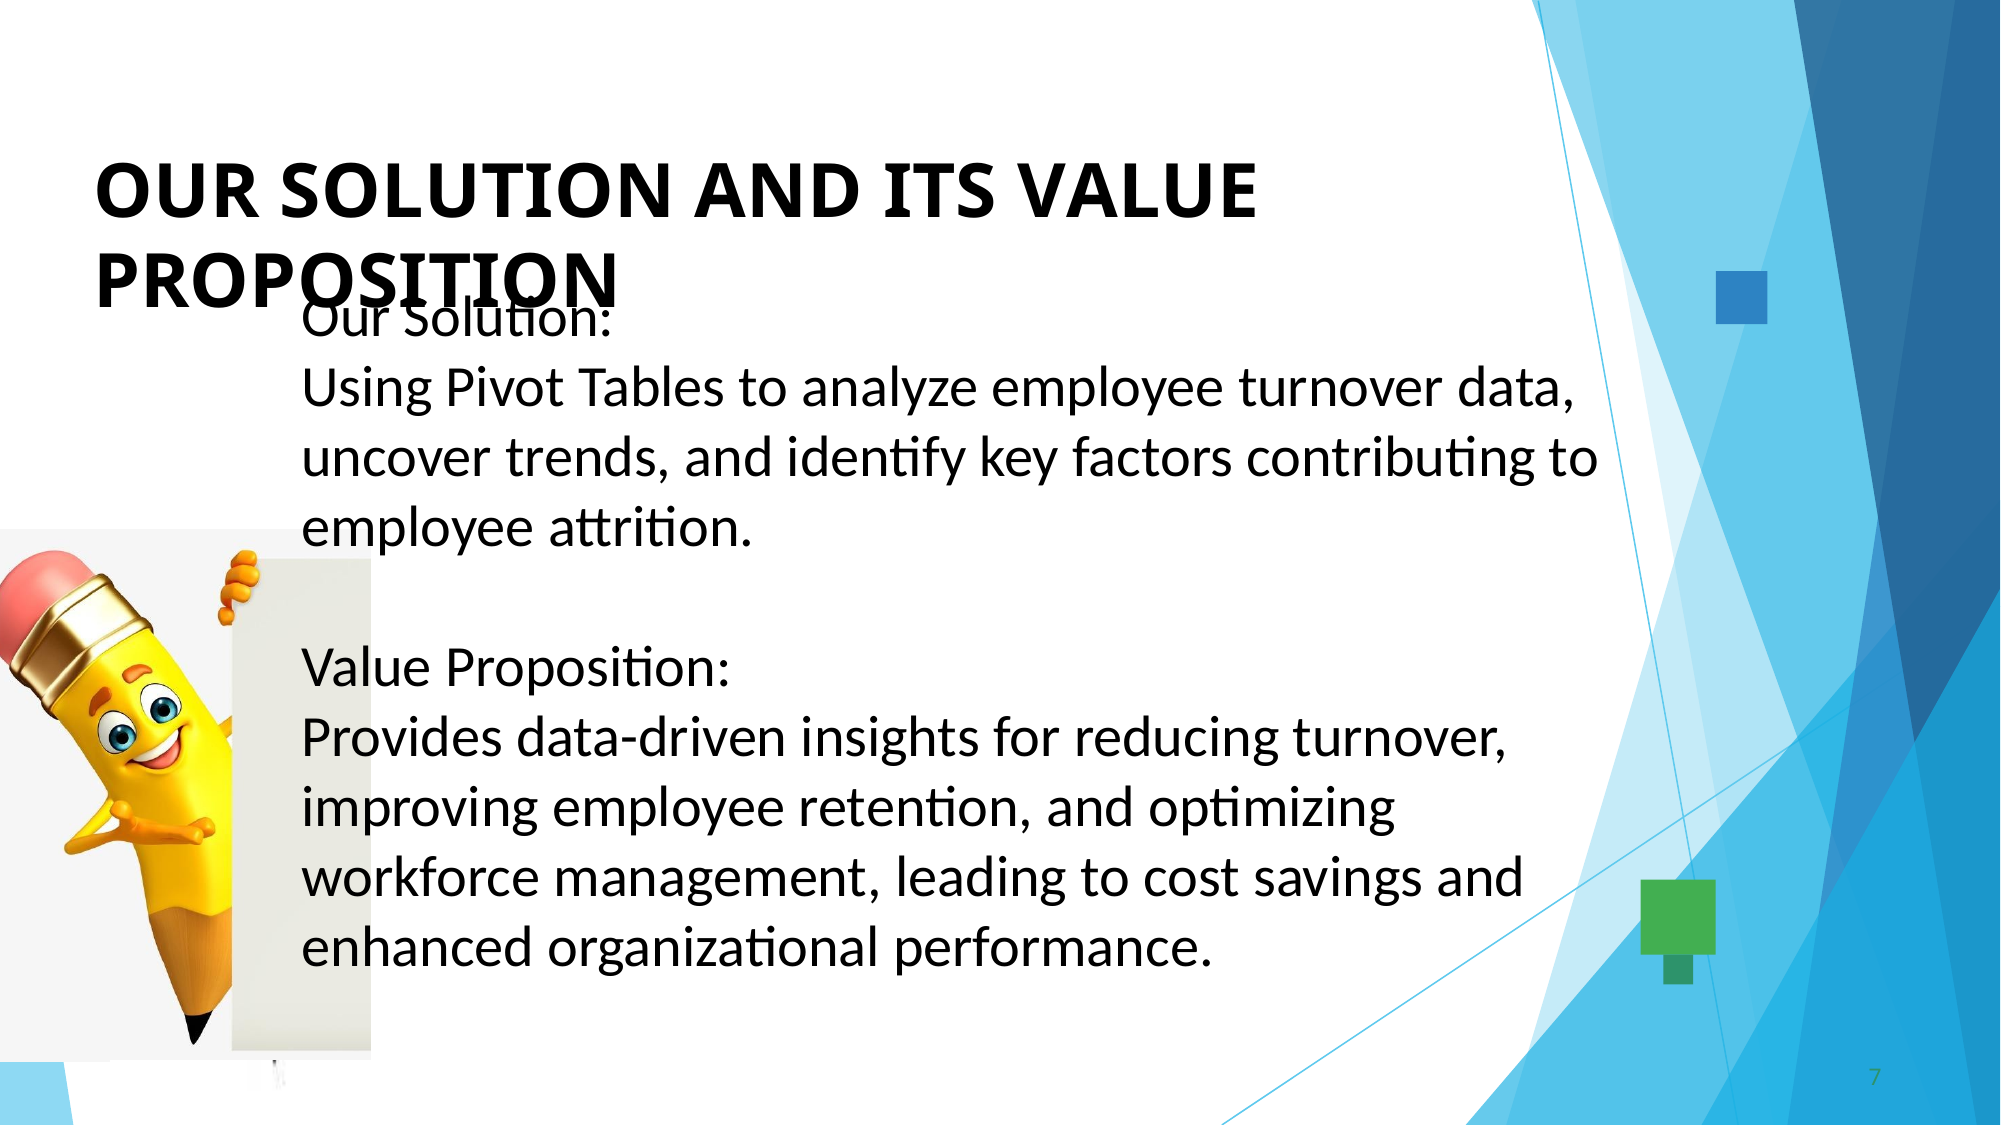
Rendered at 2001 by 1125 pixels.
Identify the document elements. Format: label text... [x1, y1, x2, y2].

title OUR SOLUTION AND ITS VALUE PROPOSITION [91, 140, 1694, 331]
text_box [1715, 271, 1768, 325]
text_box [1663, 954, 1694, 985]
text_box Our Solution: Using Pivot Tables to analyze employee turnover data, uncover trends, and identify key factors contributing to employee attrition. Value Proposition: Provides data-driven insights for reducing turnover, improving employee retention, and optimizing workforce management, leading to cost savings and enhanced organizational performance. [286, 271, 1636, 1125]
slide_number 7 [1862, 1061, 1888, 1125]
text_box [1640, 879, 1716, 955]
picture [0, 528, 463, 1094]
